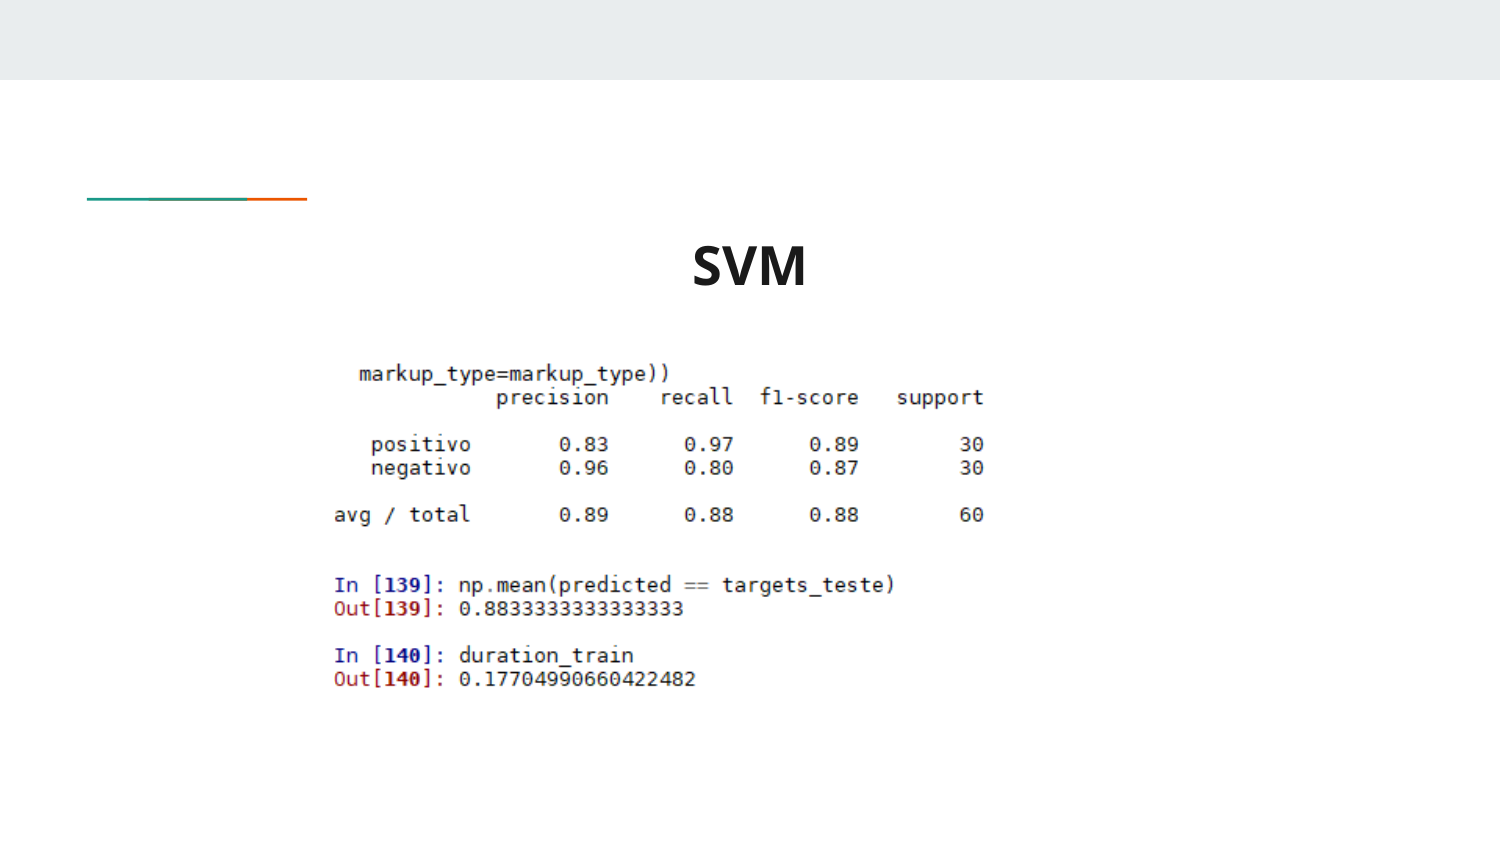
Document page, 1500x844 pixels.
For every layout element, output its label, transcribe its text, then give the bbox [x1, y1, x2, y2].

title SVM [119, 216, 1381, 305]
picture [333, 355, 1041, 719]
